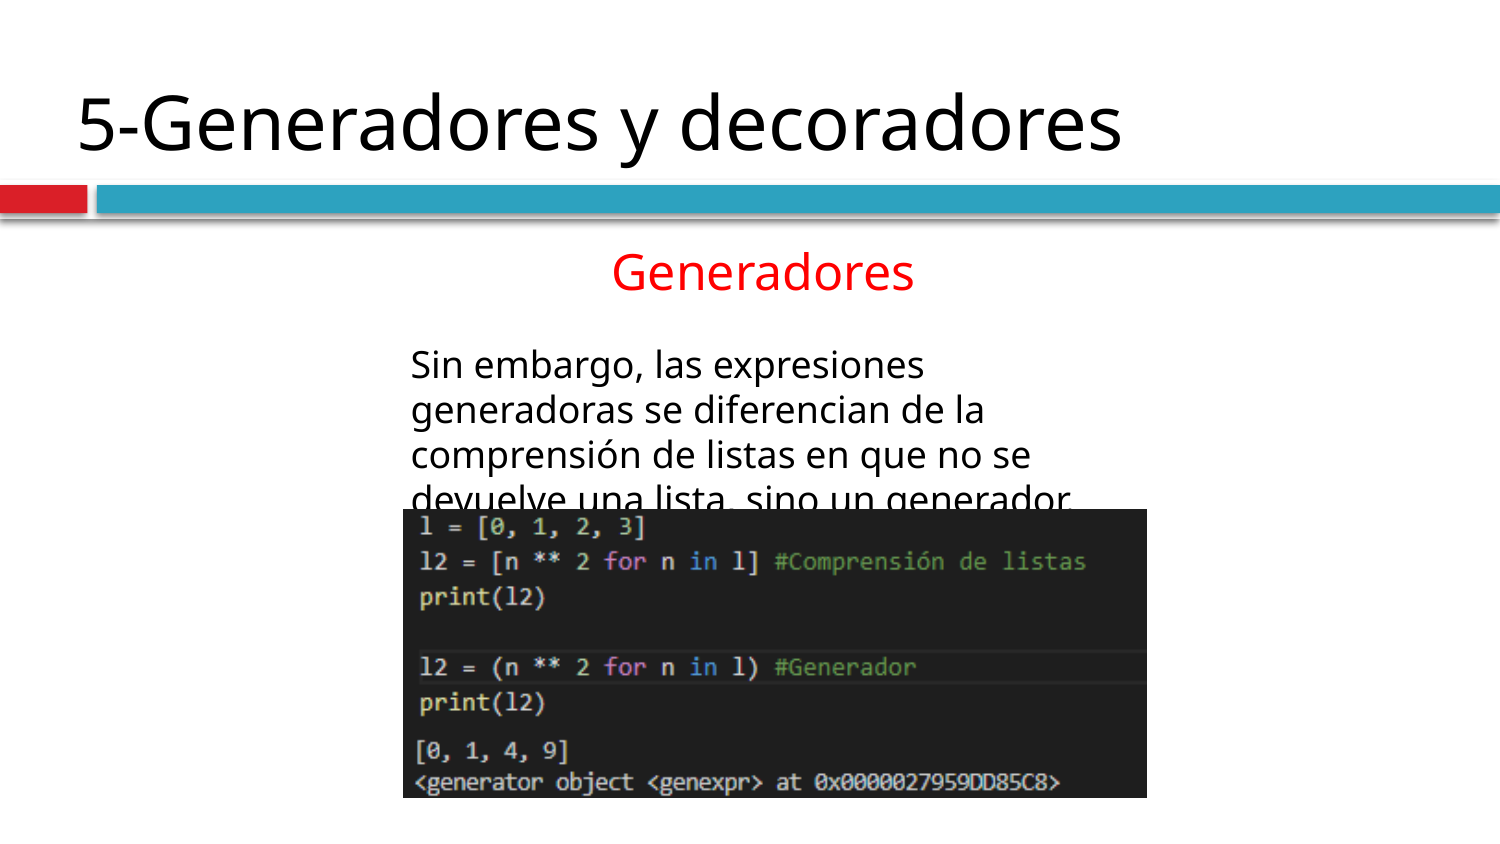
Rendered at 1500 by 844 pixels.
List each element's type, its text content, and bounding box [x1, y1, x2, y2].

text_box Sin embargo, las expresiones generadoras se diferencian de la comprensión de listas en que no se devuelve una lista, sino un generador. [395, 334, 1146, 529]
picture [403, 509, 1147, 798]
text_box Generadores [596, 232, 1087, 308]
title 5-Generadores y decoradores [61, 67, 1439, 174]
